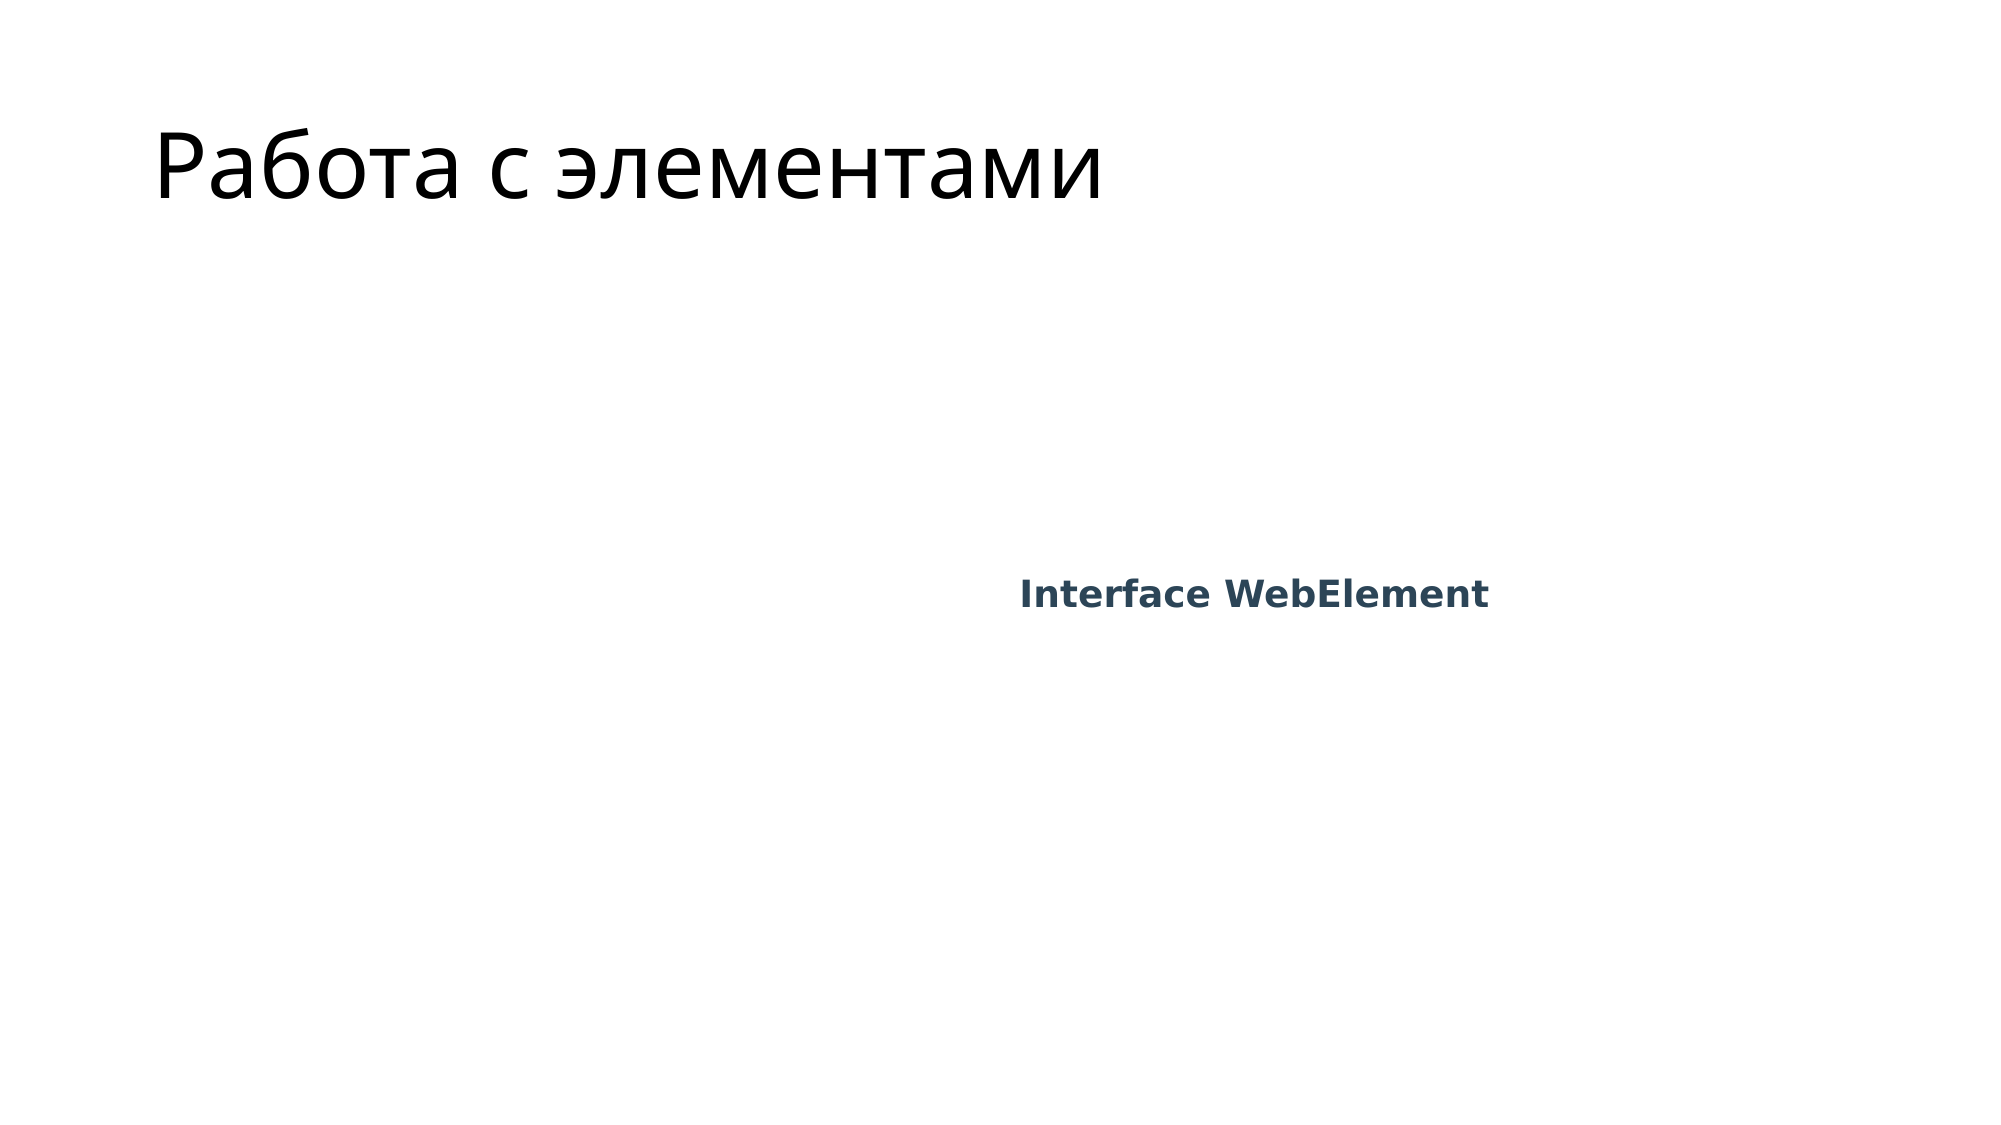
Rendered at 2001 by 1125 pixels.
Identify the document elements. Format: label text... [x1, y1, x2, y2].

title Работа с элементами [137, 59, 1863, 278]
text_box Interface WebElement [1004, 562, 1505, 623]
